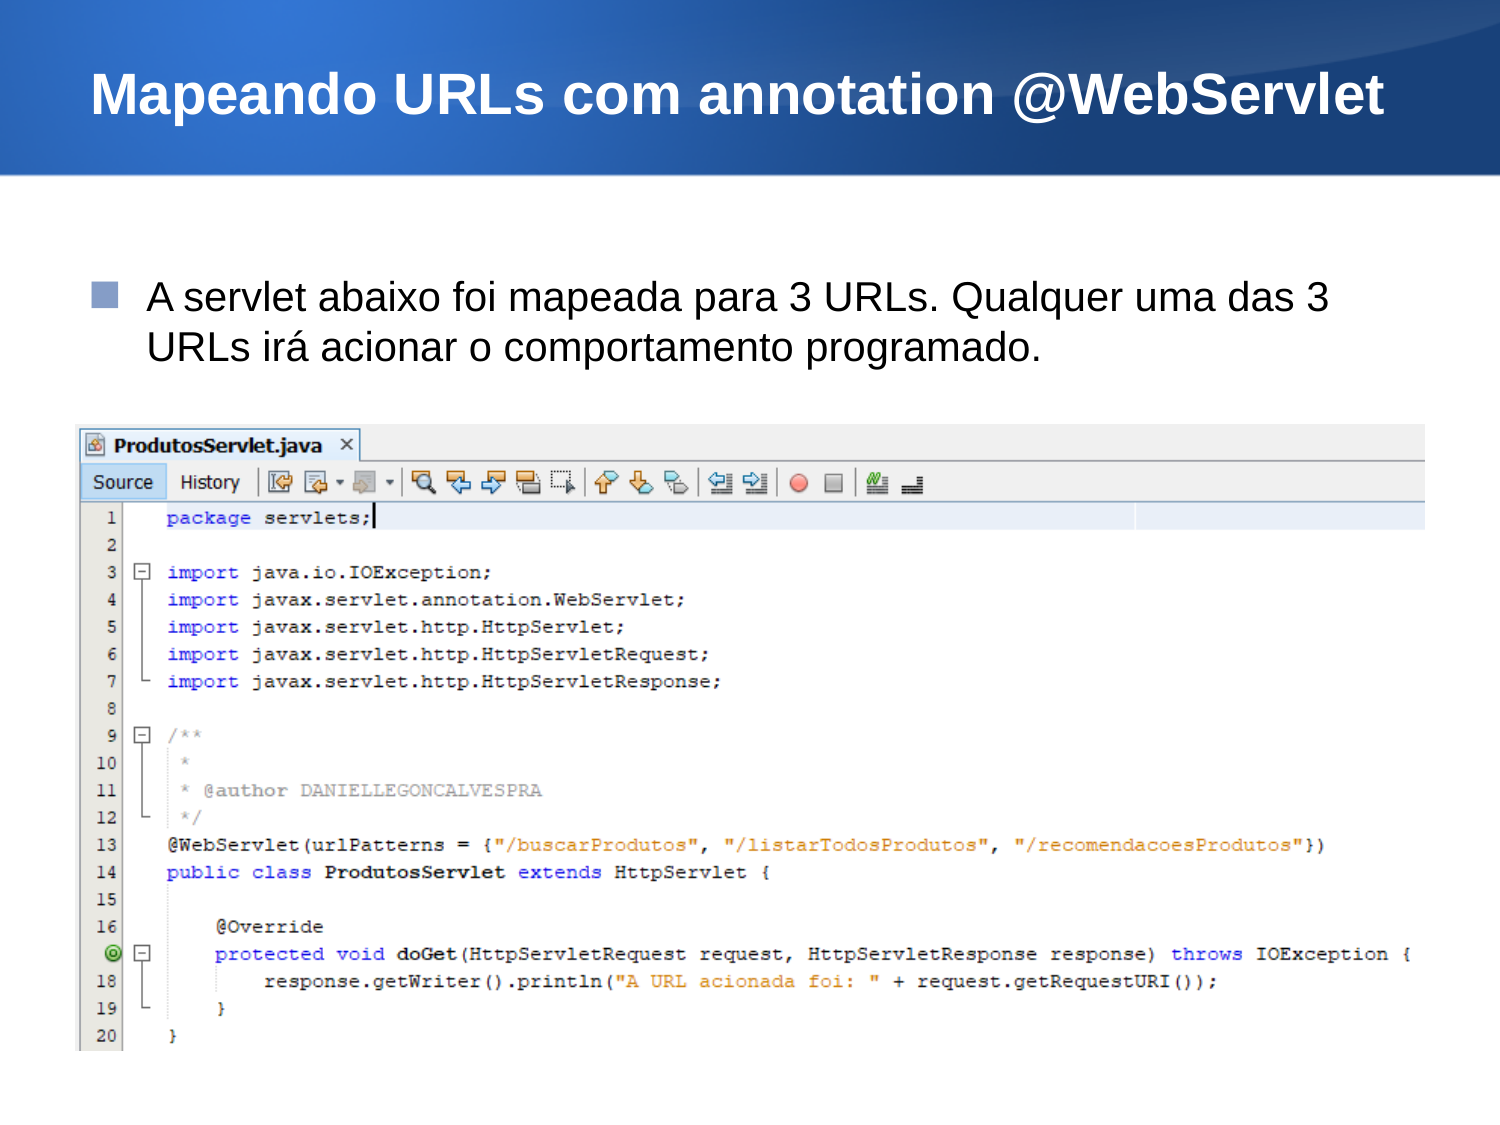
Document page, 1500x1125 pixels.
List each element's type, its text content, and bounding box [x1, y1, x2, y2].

title Mapeando URLs com annotation @WebServlet [74, 32, 1426, 150]
list A servlet abaixo foi mapeada para 3 URLs. Qualquer uma das 3 URLs irá acionar o comportamento programado. [74, 262, 1426, 424]
picture [0, 0, 1500, 1125]
